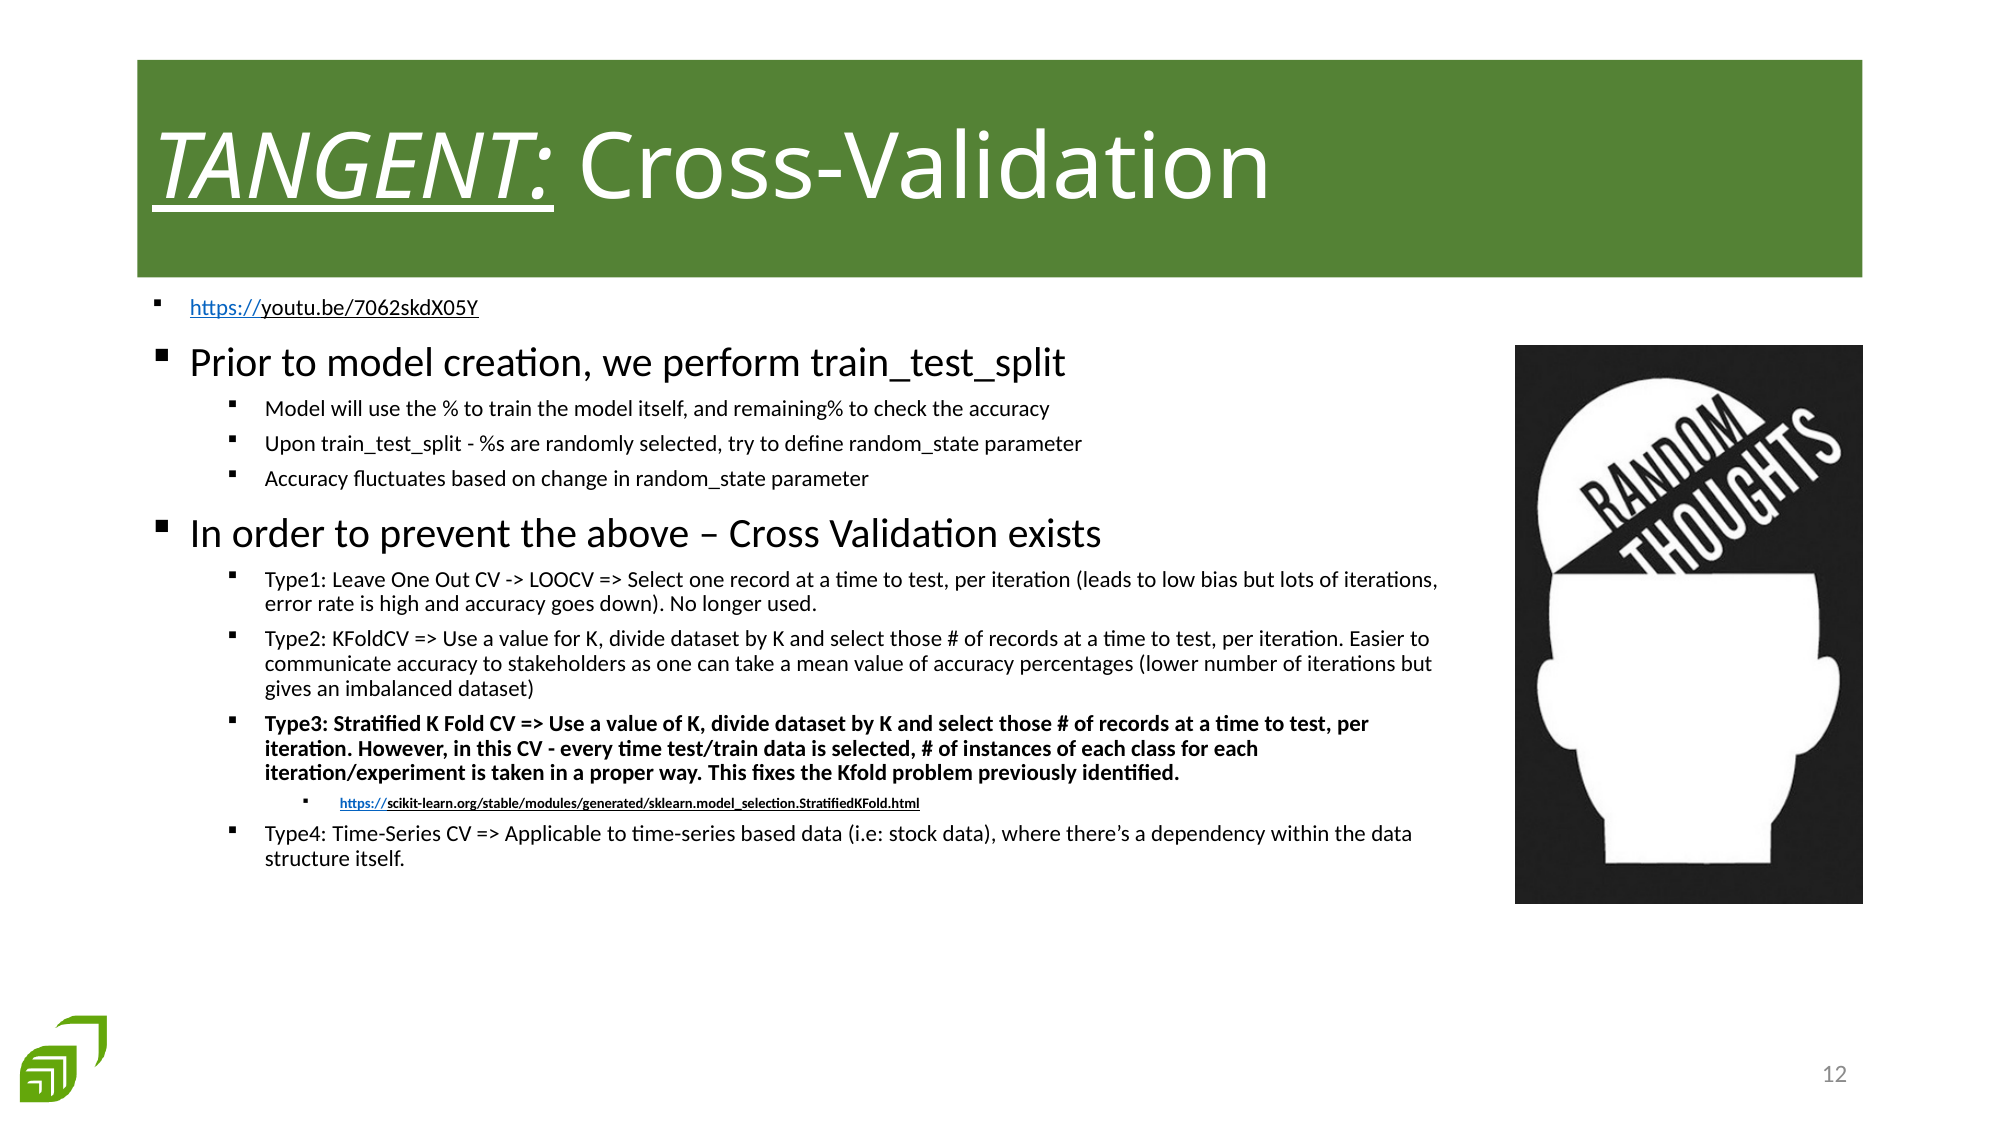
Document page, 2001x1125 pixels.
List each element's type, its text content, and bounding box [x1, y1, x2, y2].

picture [16, 1013, 464, 1125]
slide_number 11 [1412, 1042, 1863, 1103]
picture [1515, 345, 1863, 904]
title TANGENT: Cross-Validation [137, 59, 1863, 278]
list https://youtu.be/7062skdX05Y Prior to model creation, we perform train_test_split Model will use the % to train the model itself, and remaining% to check the accuracy Upon train_test_split - %s are randomly selected, try to define random_state parameter Accuracy fluctuates based on change in random_state parameter In order to prevent the above – Cross Validation exists Type1: Leave One Out CV -> LOOCV => Select one record at a time to test, per iteration (leads to low bias but lots of iterations, error rate is high and accuracy goes down). No longer used. Type2: KFoldCV => Use a value for K, divide dataset by K and select those # of records at a time to test, per iteration. Easier to communicate accuracy to stakeholders as one can take a mean value of accuracy percentages (lower number of iterations but gives an imbalanced dataset) Type3: Stratified K Fold CV => Use a value of K, divide dataset by K and select those # of records at a time to test, per iteration. However, in this CV - every time test/train data is selected, # of instances of each class for each iteration/experiment is taken in a proper way. This fixes the Kfold problem previously identified. https://scikit-learn.org/stable/modules/generated/sklearn.model_selection.StratifiedKFold.html Type4: Time-Series CV => Applicable to time-series based data (i.e: stock data), where there’s a dependency within the data structure itself. [137, 287, 1465, 1003]
